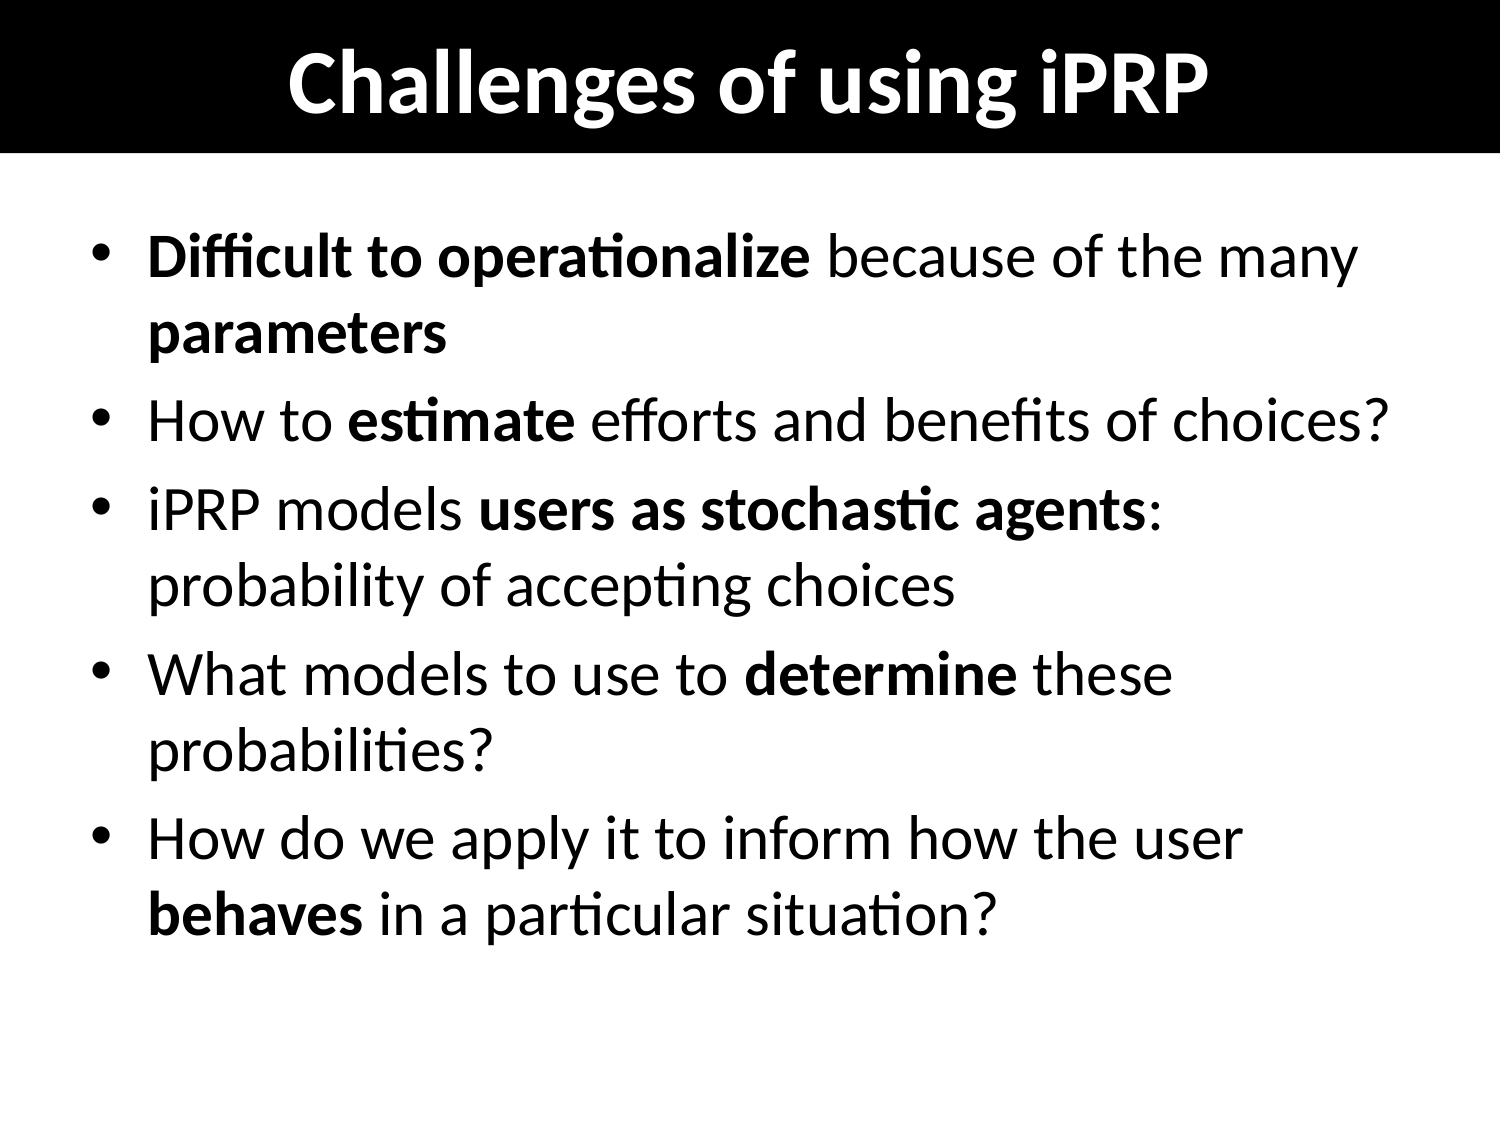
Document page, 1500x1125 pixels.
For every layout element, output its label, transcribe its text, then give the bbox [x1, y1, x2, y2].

title Challenges of using iPRP [0, 0, 1500, 154]
list Difficult to operationalize because of the many parameters How to estimate efforts and benefits of choices? iPRP models users as stochastic agents: probability of accepting choices What models to use to determine these probabilities? How do we apply it to inform how the user behaves in a particular situation? [75, 206, 1425, 1005]
